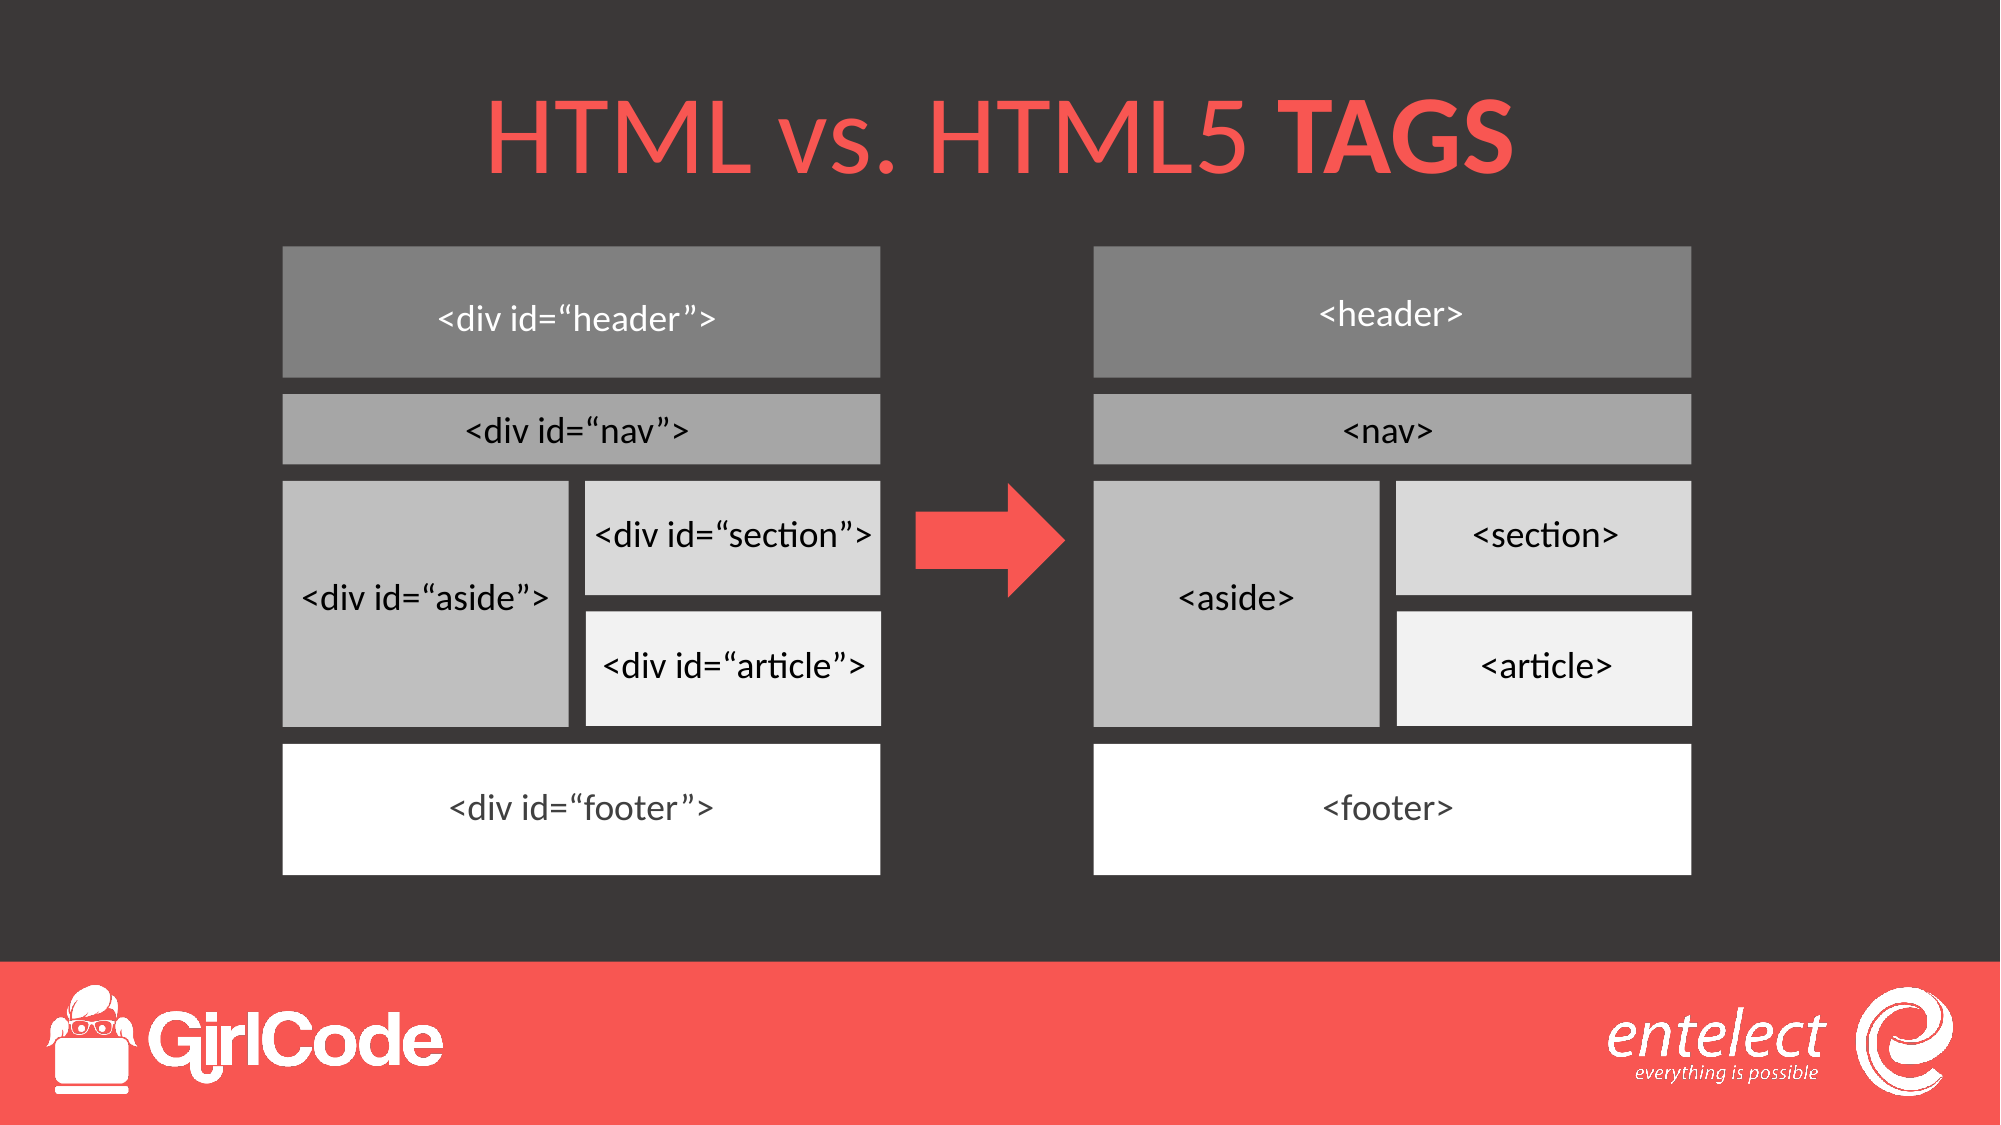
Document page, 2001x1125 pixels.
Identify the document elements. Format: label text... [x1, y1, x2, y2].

text_box <div id=“section”> [578, 502, 890, 563]
text_box <div id=“nav”> [439, 398, 716, 459]
text_box [1093, 743, 1692, 876]
text_box <footer> [1250, 775, 1527, 835]
text_box [1093, 393, 1692, 465]
text_box [282, 245, 881, 379]
text_box [585, 610, 882, 633]
text_box [1093, 245, 1692, 379]
picture [1587, 968, 1968, 1117]
text_box <article> [1408, 633, 1686, 694]
text_box [584, 480, 881, 502]
text_box <nav> [1250, 398, 1527, 459]
text_box <div id=“footer”> [433, 775, 730, 835]
text_box [1395, 480, 1692, 596]
text_box [1093, 480, 1381, 728]
text_box [585, 694, 882, 727]
text_box <aside> [1098, 565, 1375, 626]
text_box [282, 393, 881, 465]
subtitle HTML vs. HTML5 TAGS [249, 0, 1750, 272]
text_box <div id=“article”> [578, 633, 891, 694]
text_box [914, 480, 1067, 601]
text_box <div id=“header”> [418, 286, 736, 346]
text_box [0, 0, 2000, 961]
text_box [282, 743, 881, 876]
text_box [1396, 610, 1693, 727]
text_box <div id=“aside”> [282, 565, 569, 626]
text_box [282, 480, 570, 728]
text_box [584, 563, 881, 596]
picture [0, 954, 487, 1125]
text_box [487, 961, 2000, 1125]
text_box <section> [1407, 502, 1685, 563]
text_box <header> [1253, 281, 1530, 342]
